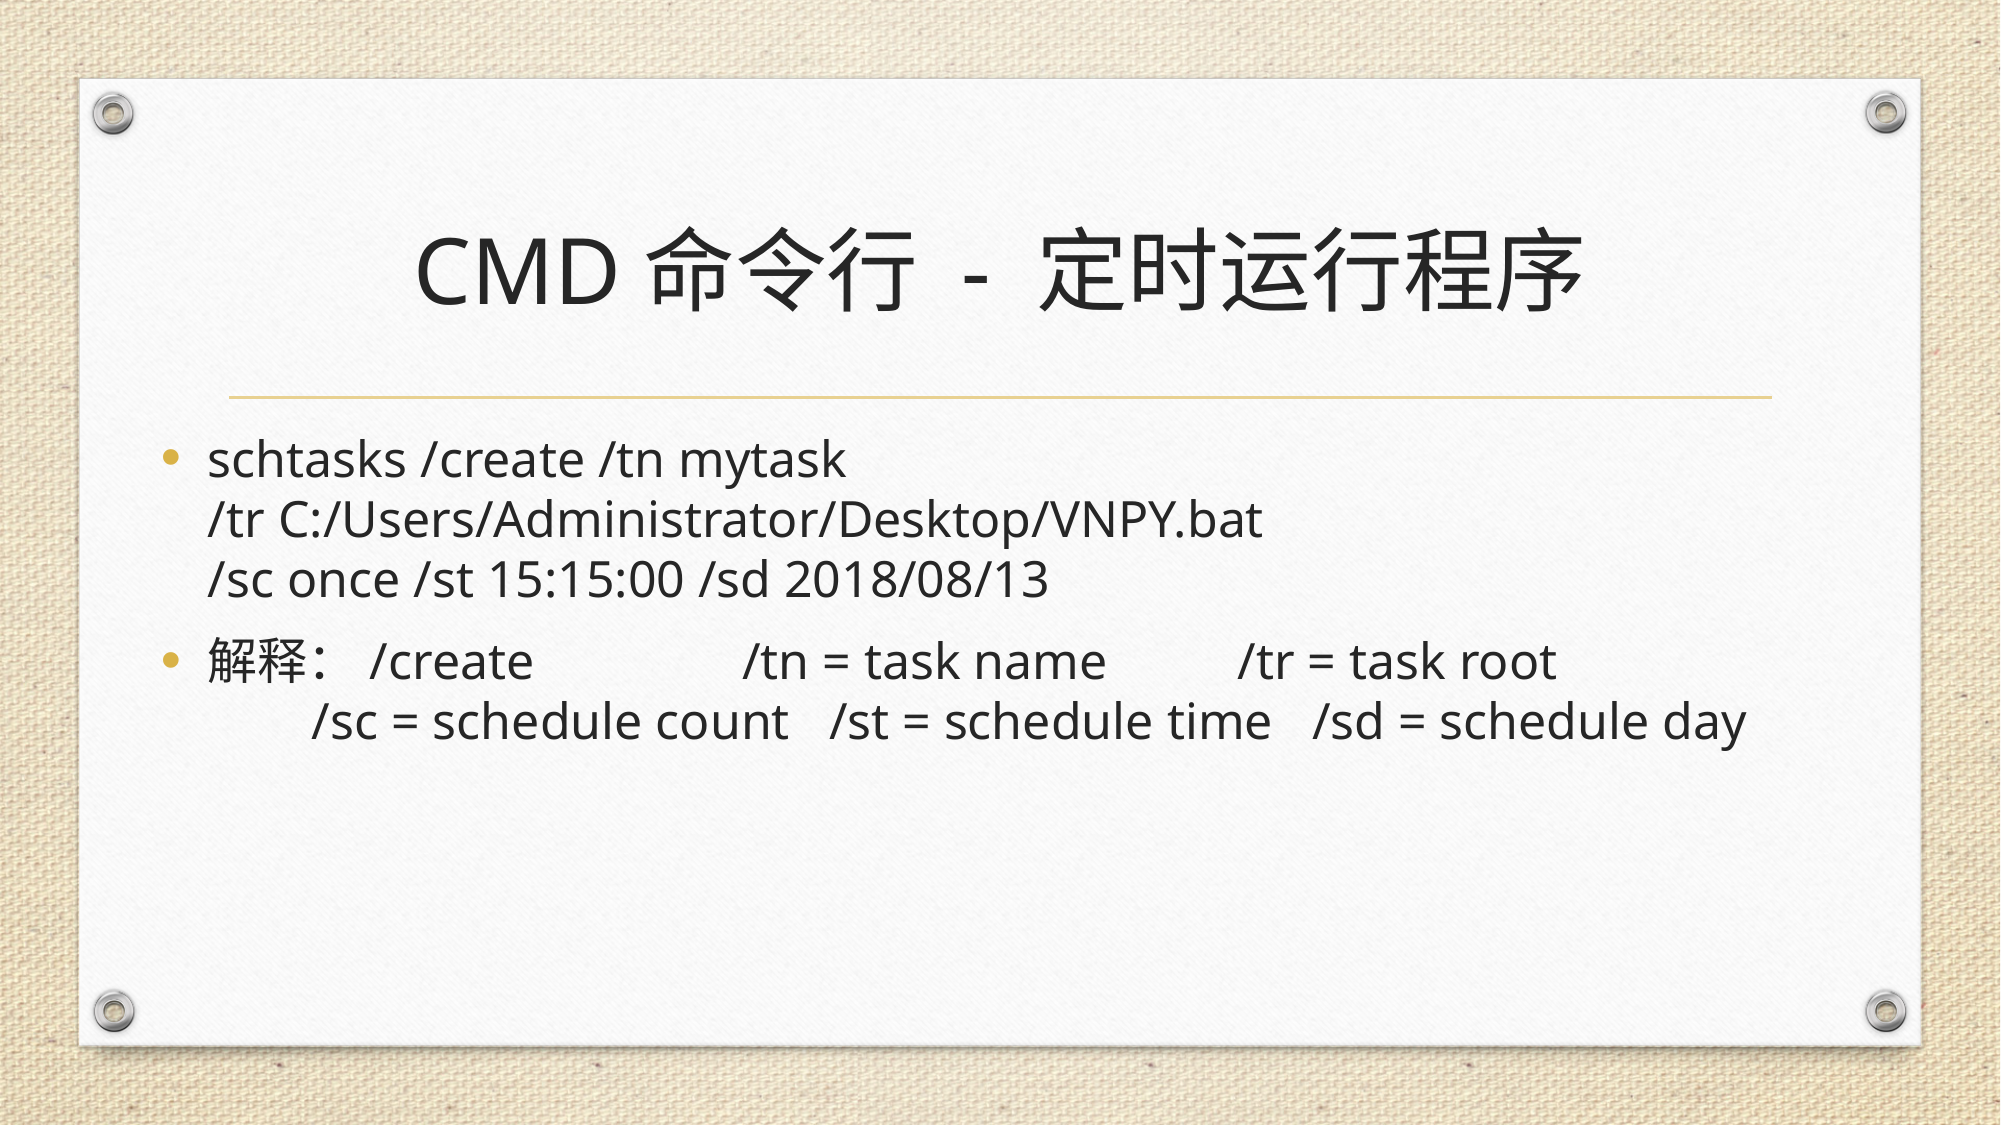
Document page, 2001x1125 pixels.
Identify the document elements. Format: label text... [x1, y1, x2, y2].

picture [0, 0, 2001, 1125]
list schtasks /create /tn mytask /tr C:/Users/Administrator/Desktop/VNPY.bat /sc once /st 15:15:00 /sd 2018/08/13 解释：/create /tn = task name /tr = task root /sc = schedule count /st = schedule time /sd = schedule day [145, 419, 1788, 964]
title CMD命令行 - 定时运行程序 [212, 161, 1788, 375]
